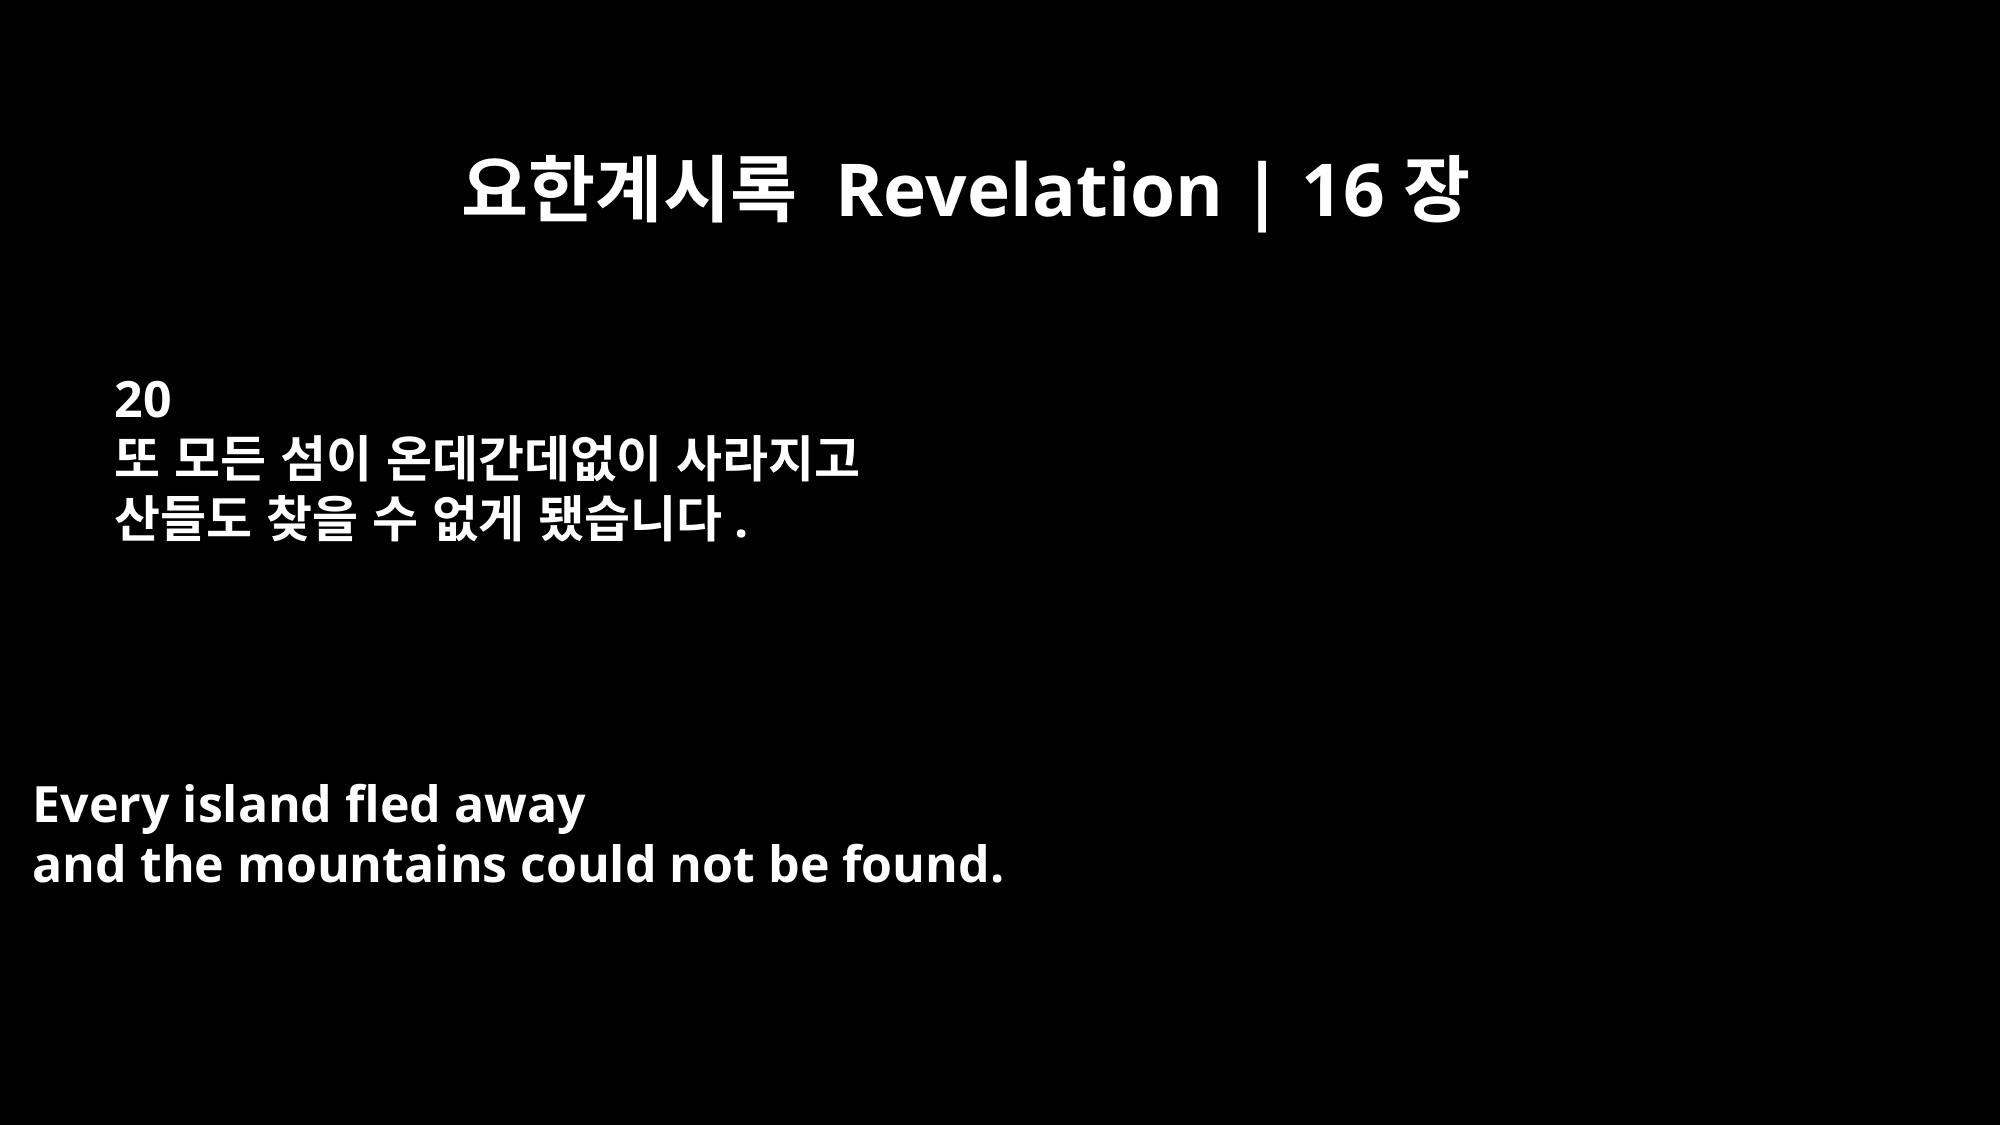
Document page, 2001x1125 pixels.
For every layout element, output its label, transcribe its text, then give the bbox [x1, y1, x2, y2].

text_box 20 또 모든 섬이 온데간데없이 사라지고 산들도 찾을 수 없게 됐습니다. [99, 359, 876, 555]
text_box 요한계시록 Revelation | 16장 [446, 136, 1486, 239]
text_box Every island fled away and the mountains could not be found. [18, 764, 1020, 900]
